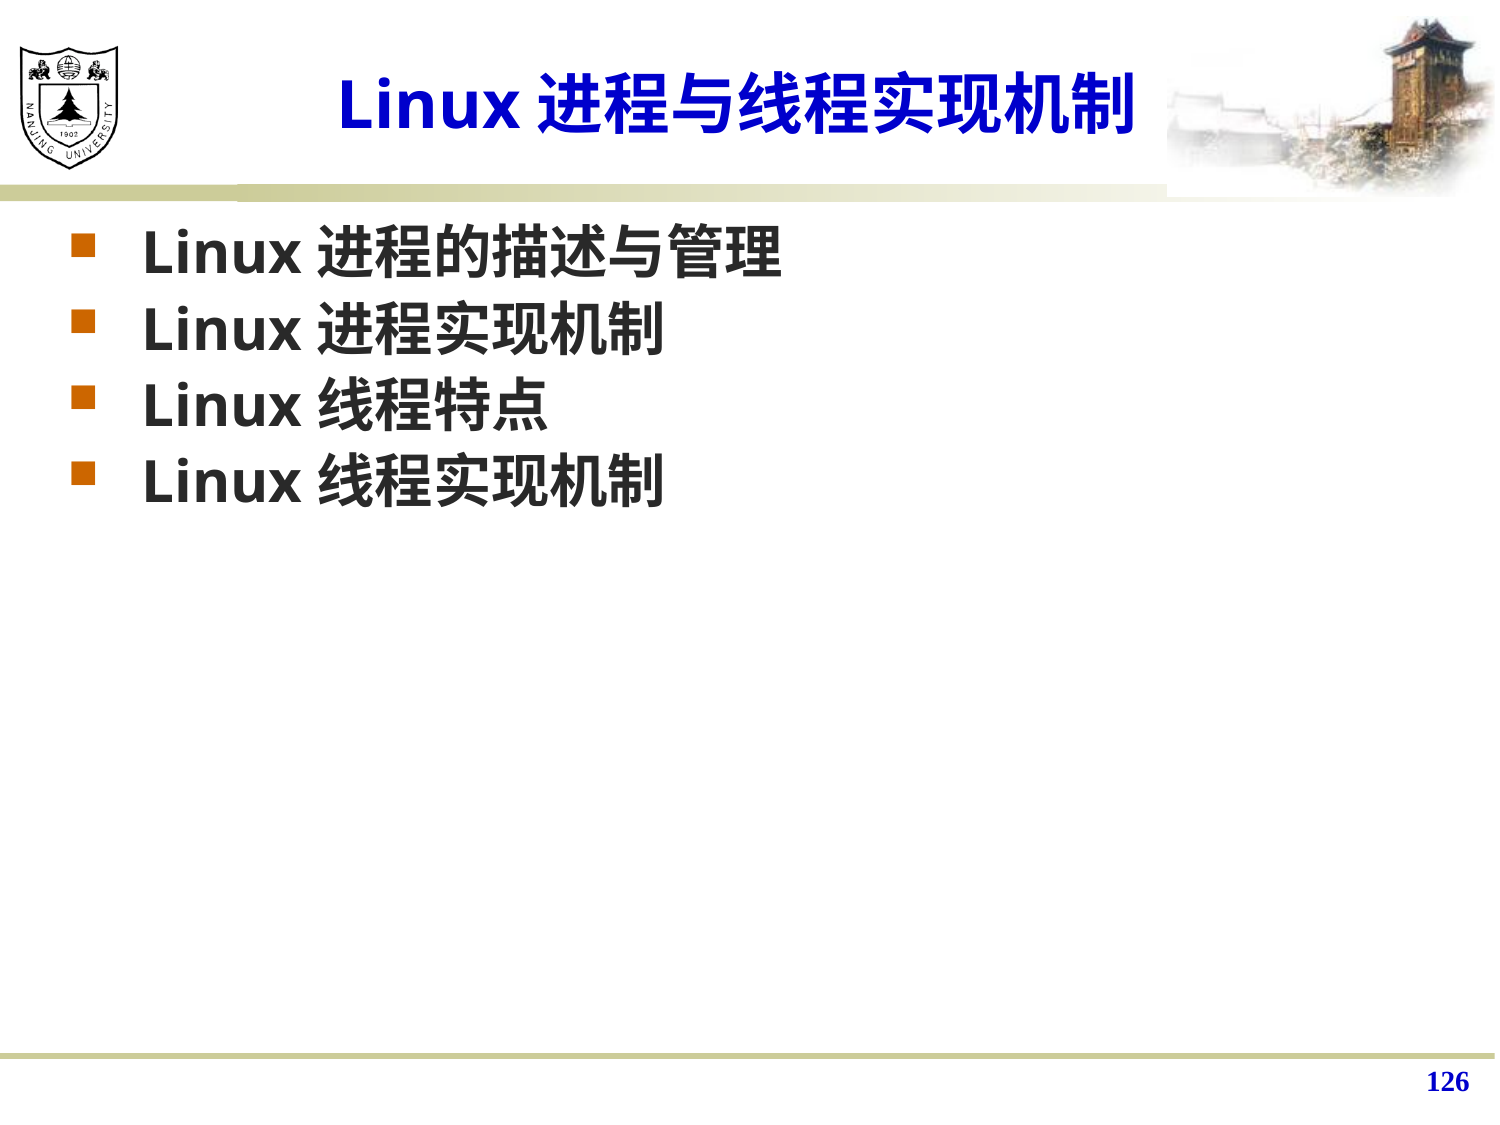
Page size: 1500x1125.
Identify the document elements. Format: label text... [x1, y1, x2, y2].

title Linux进程与线程实现机制 [133, 54, 1341, 150]
picture [1167, 16, 1495, 197]
slide_number 126 [1399, 1054, 1496, 1125]
picture [14, 42, 124, 173]
list Linux进程的描述与管理 Linux进程实现机制 Linux线程特点 Linux线程实现机制 [53, 208, 1436, 1047]
picture [0, 1053, 1495, 1059]
